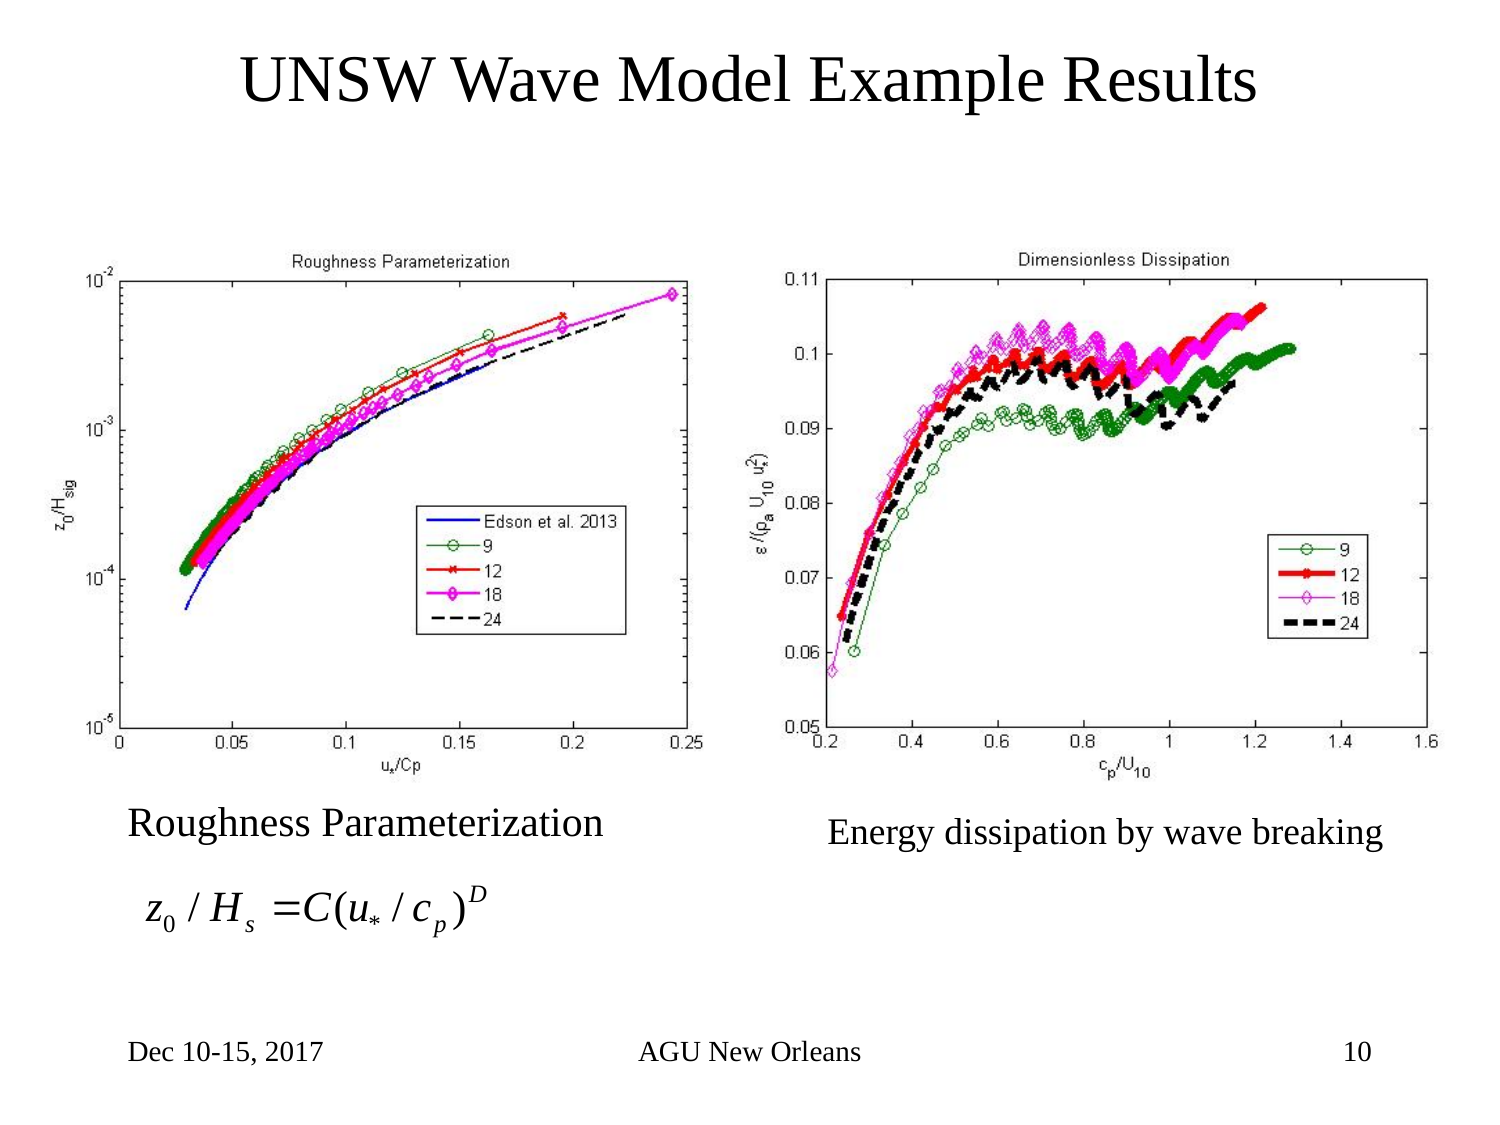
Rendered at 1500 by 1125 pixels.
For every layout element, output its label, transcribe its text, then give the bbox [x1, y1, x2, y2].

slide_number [112, 1024, 426, 1101]
footer AGU New Orleans [512, 1024, 988, 1101]
text_box Energy dissipation by wave breaking [812, 799, 1438, 860]
picture [24, 237, 1500, 788]
text_box Roughness Parameterization [112, 796, 688, 853]
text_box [137, 874, 494, 948]
title UNSW Wave Model Example Results [112, 24, 1388, 126]
slide_number 10 [1074, 1024, 1388, 1101]
